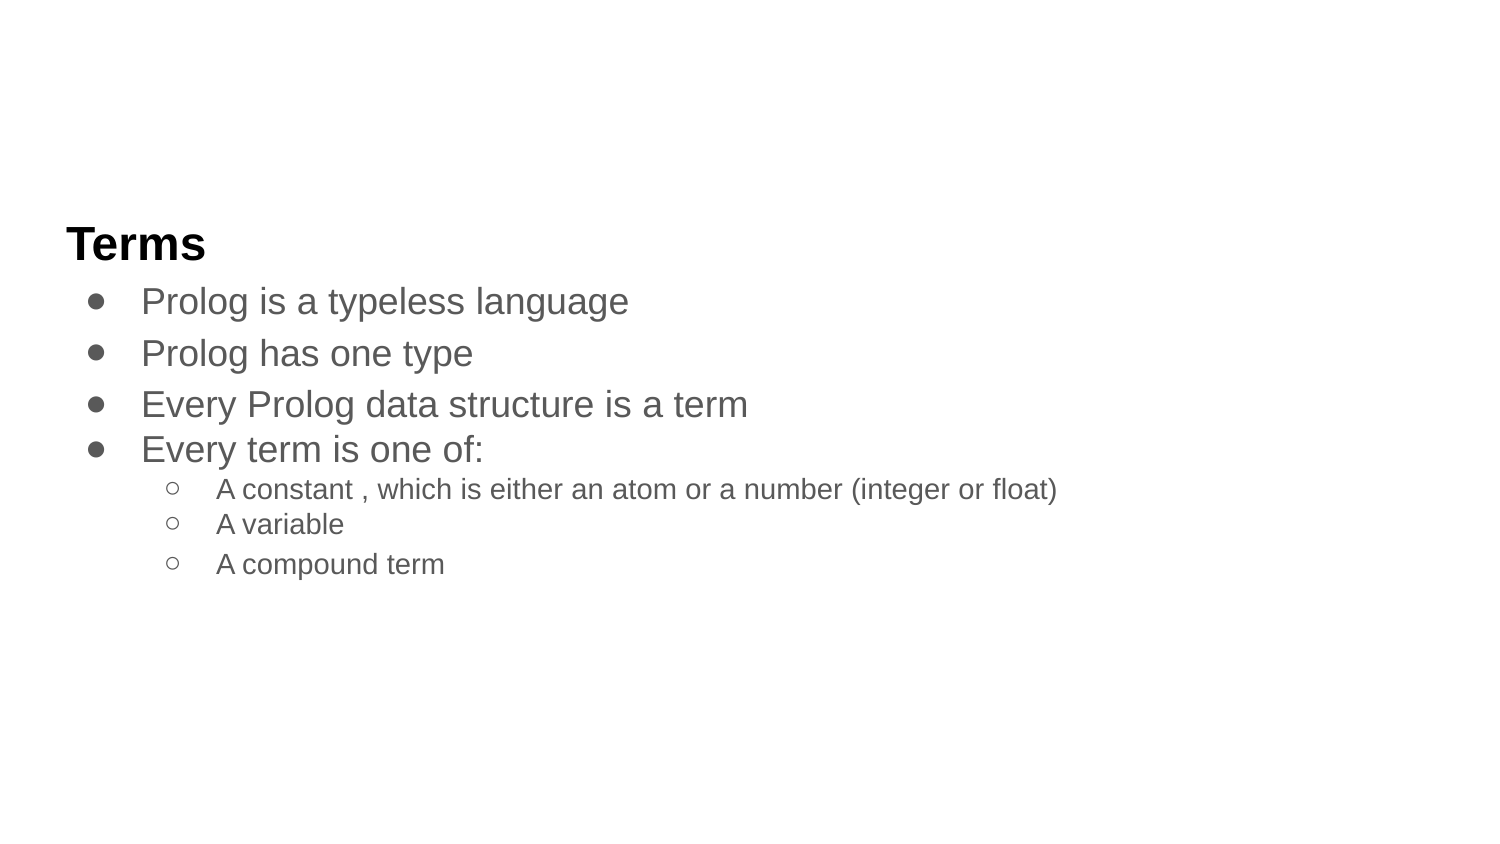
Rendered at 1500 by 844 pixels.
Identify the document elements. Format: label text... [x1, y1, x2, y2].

list Terms Prolog is a typeless language Prolog has one type Every Prolog data structure is a term Every term is one of: A constant , which is either an atom or a number (integer or float) A variable A compound term [51, 189, 1449, 750]
